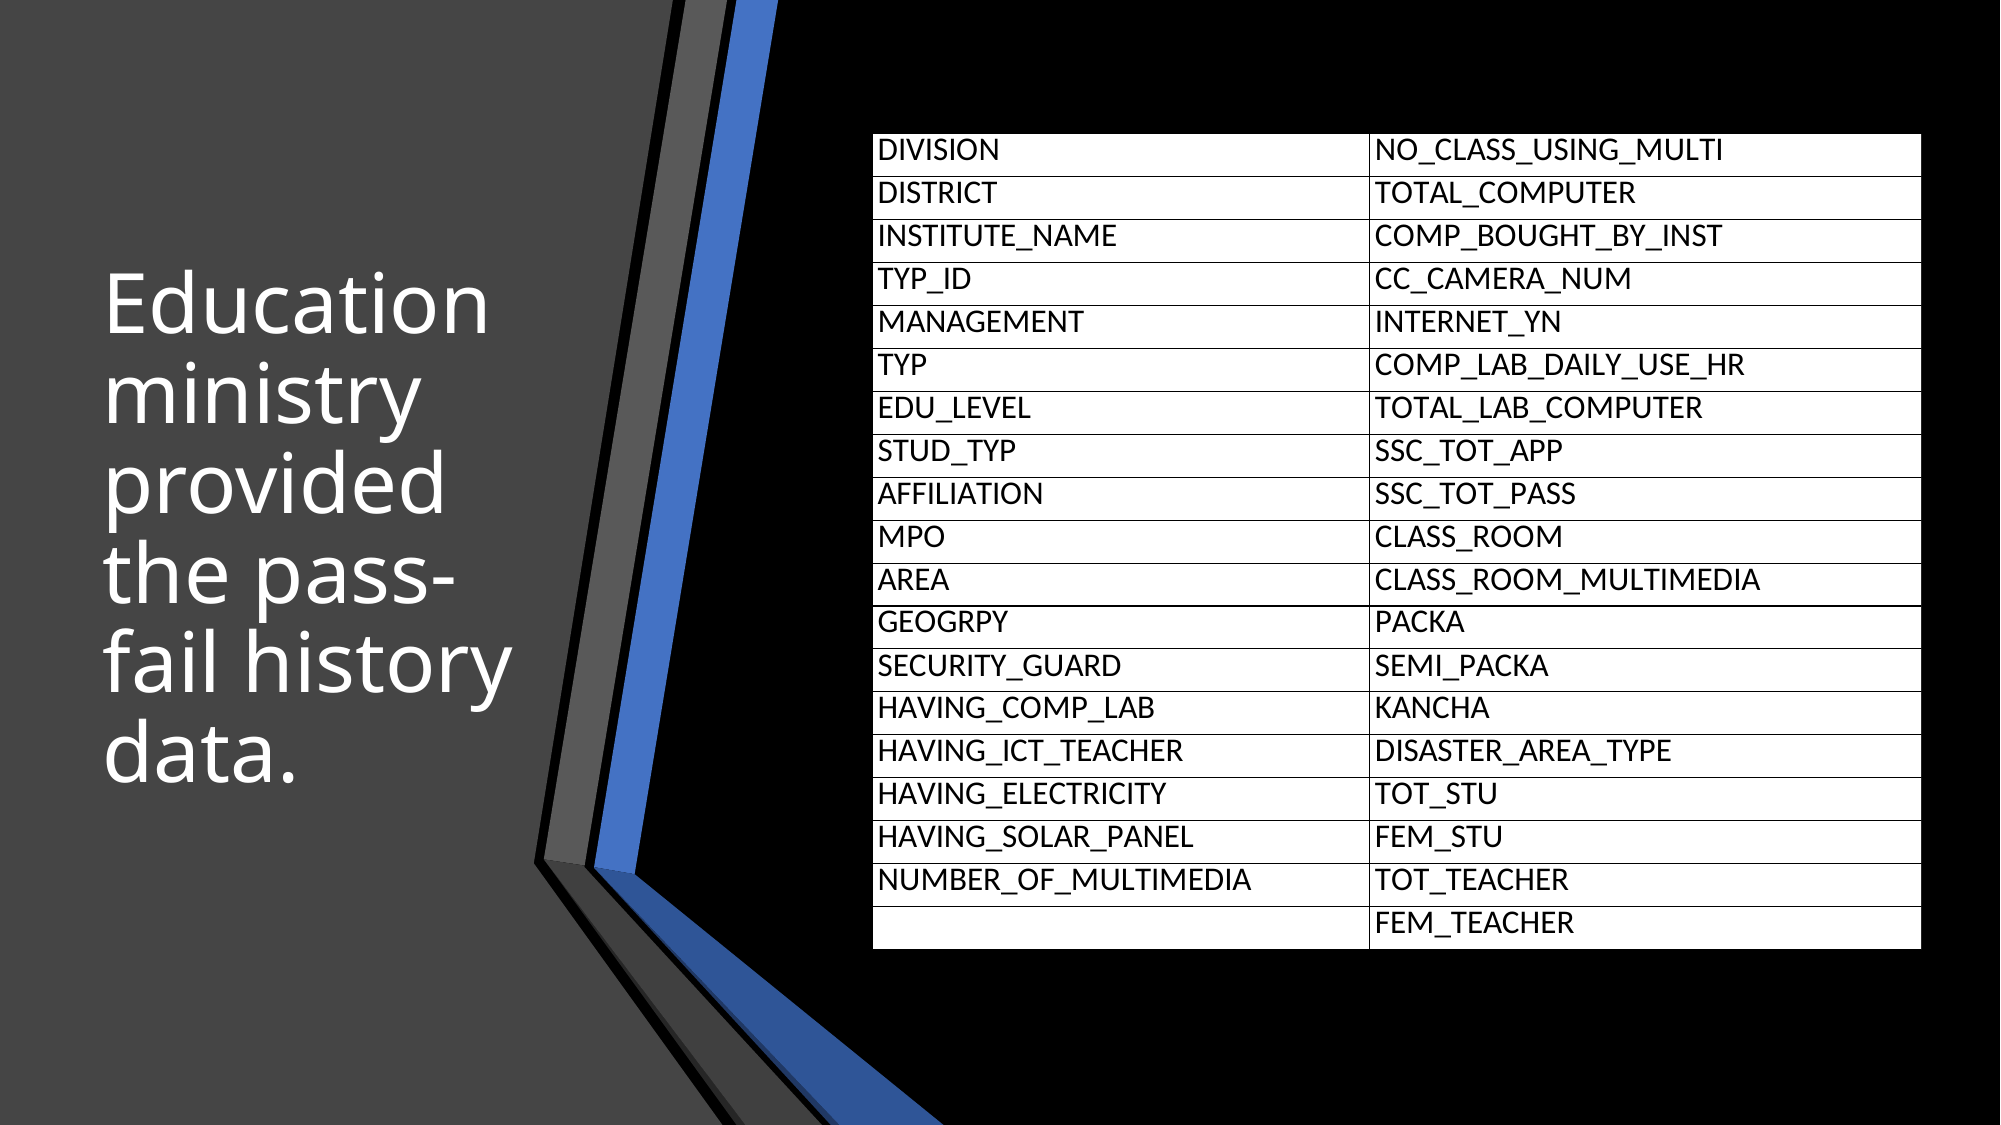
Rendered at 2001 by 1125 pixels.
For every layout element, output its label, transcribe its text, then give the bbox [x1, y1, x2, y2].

picture [872, 133, 1923, 950]
title Education ministry provided the pass-fail history data. [87, 112, 543, 950]
text_box [0, 0, 543, 1125]
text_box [543, 0, 944, 1125]
